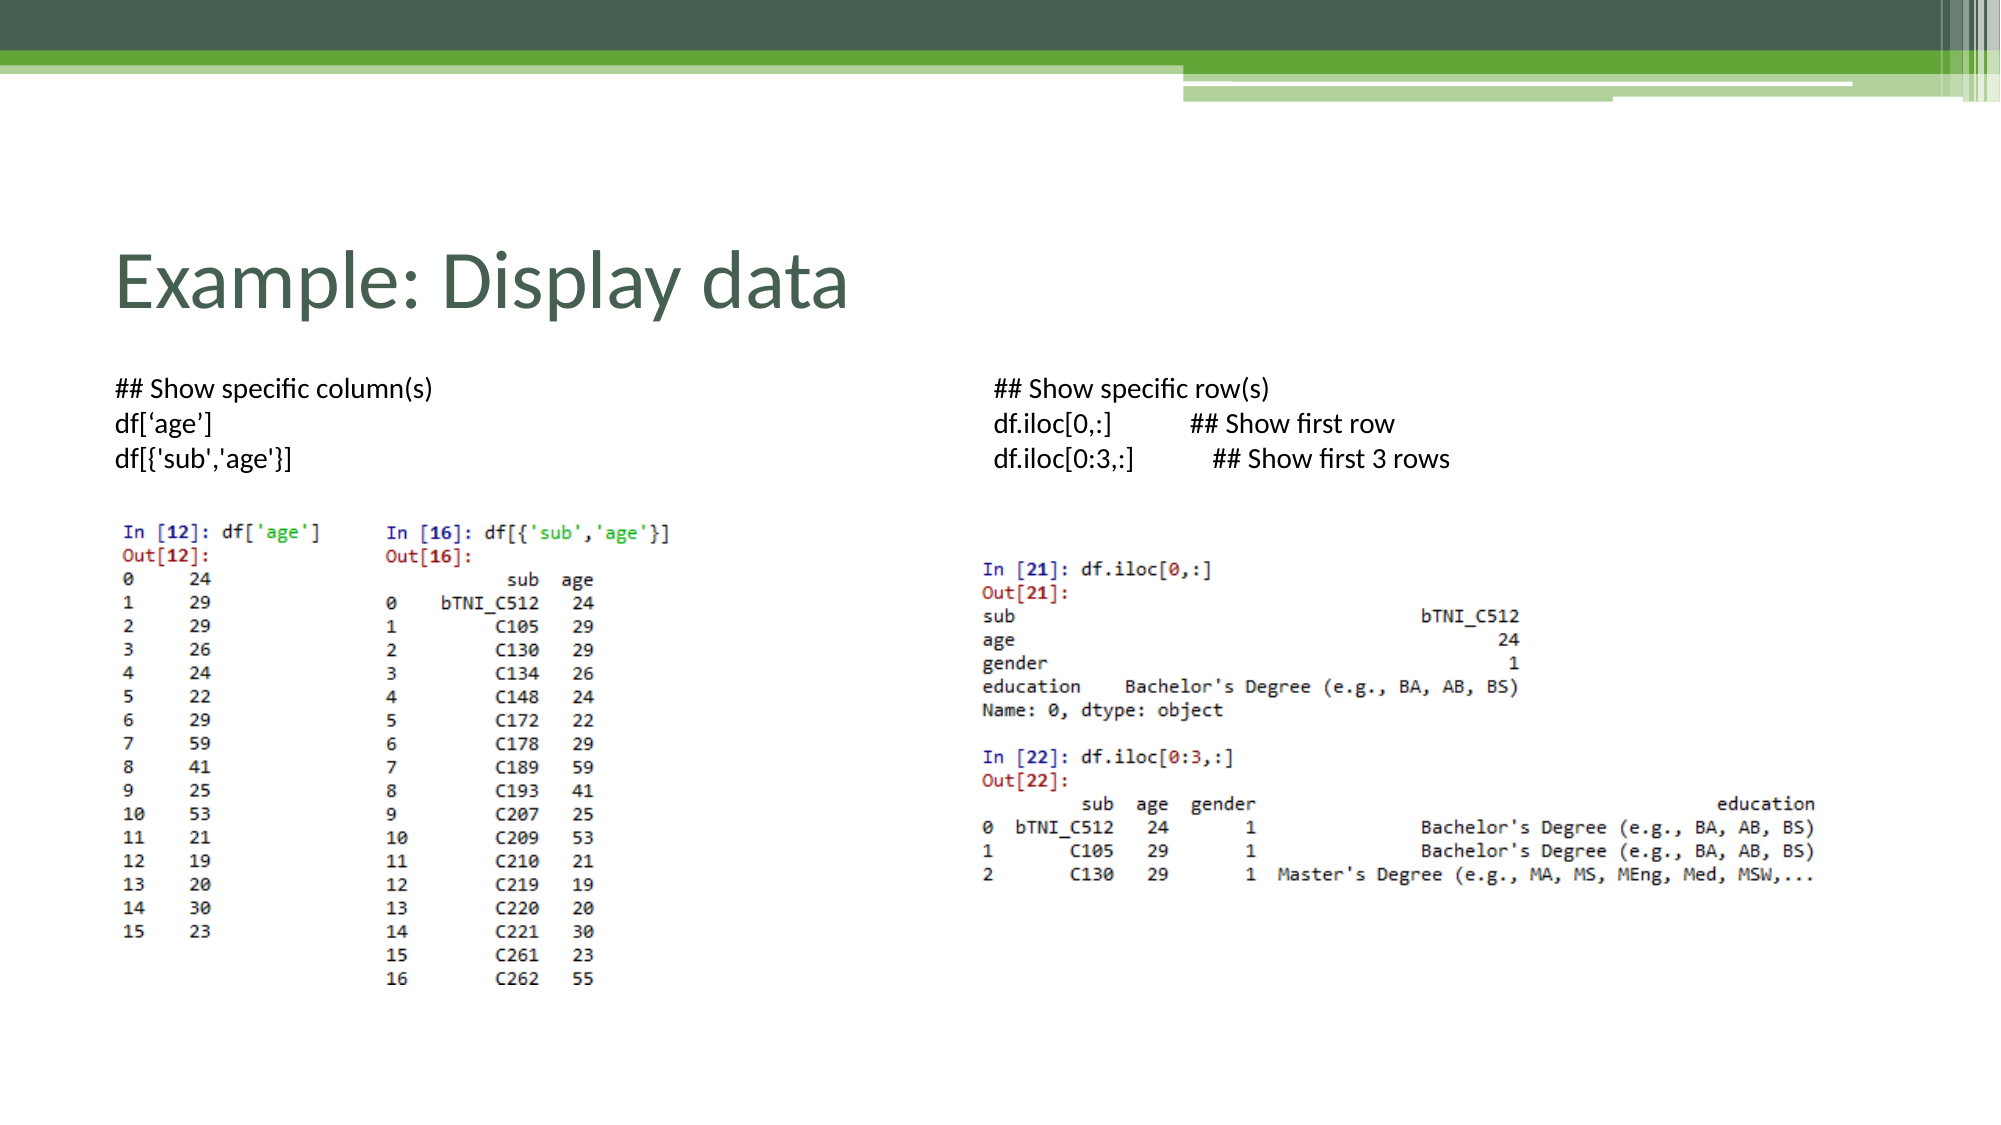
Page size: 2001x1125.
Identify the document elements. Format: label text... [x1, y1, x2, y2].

picture [978, 560, 1822, 888]
picture [380, 522, 675, 986]
text_box ## Show specific row(s) df.iloc[0,:] ## Show first row df.iloc[0:3,:] ## Show first 3 rows [978, 362, 1486, 483]
text_box ## Show specific column(s) df[‘age’] df[{'sub','age'}] [99, 362, 607, 483]
title Example: Display data [99, 187, 1900, 363]
picture [120, 507, 370, 941]
